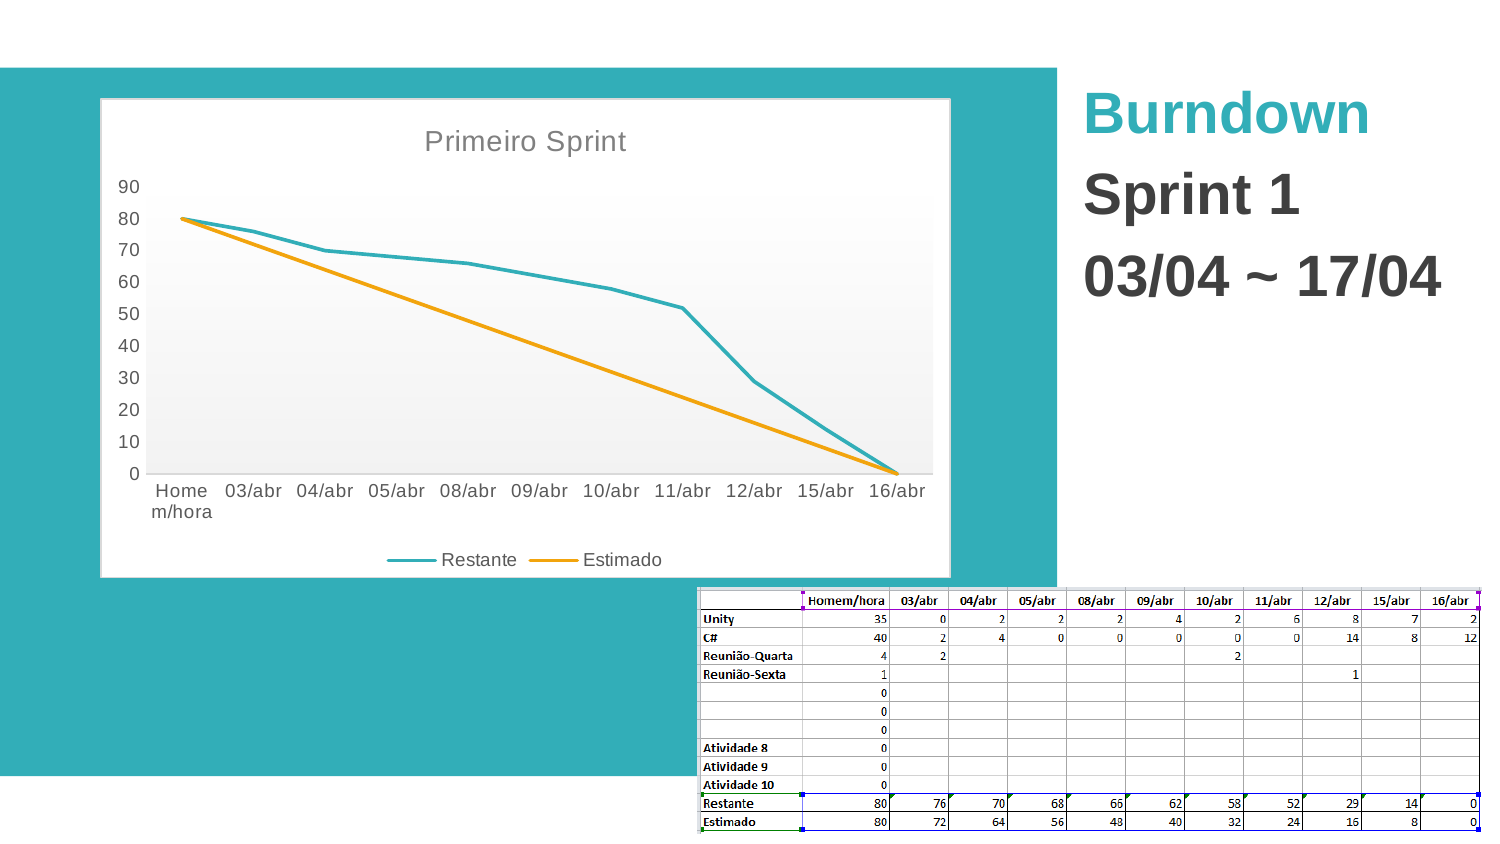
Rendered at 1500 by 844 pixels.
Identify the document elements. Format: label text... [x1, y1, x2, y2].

picture [697, 586, 1482, 835]
chart [100, 97, 951, 579]
text_box Burndown Sprint 1 03/04 ~ 17/04 [1068, 67, 1478, 328]
